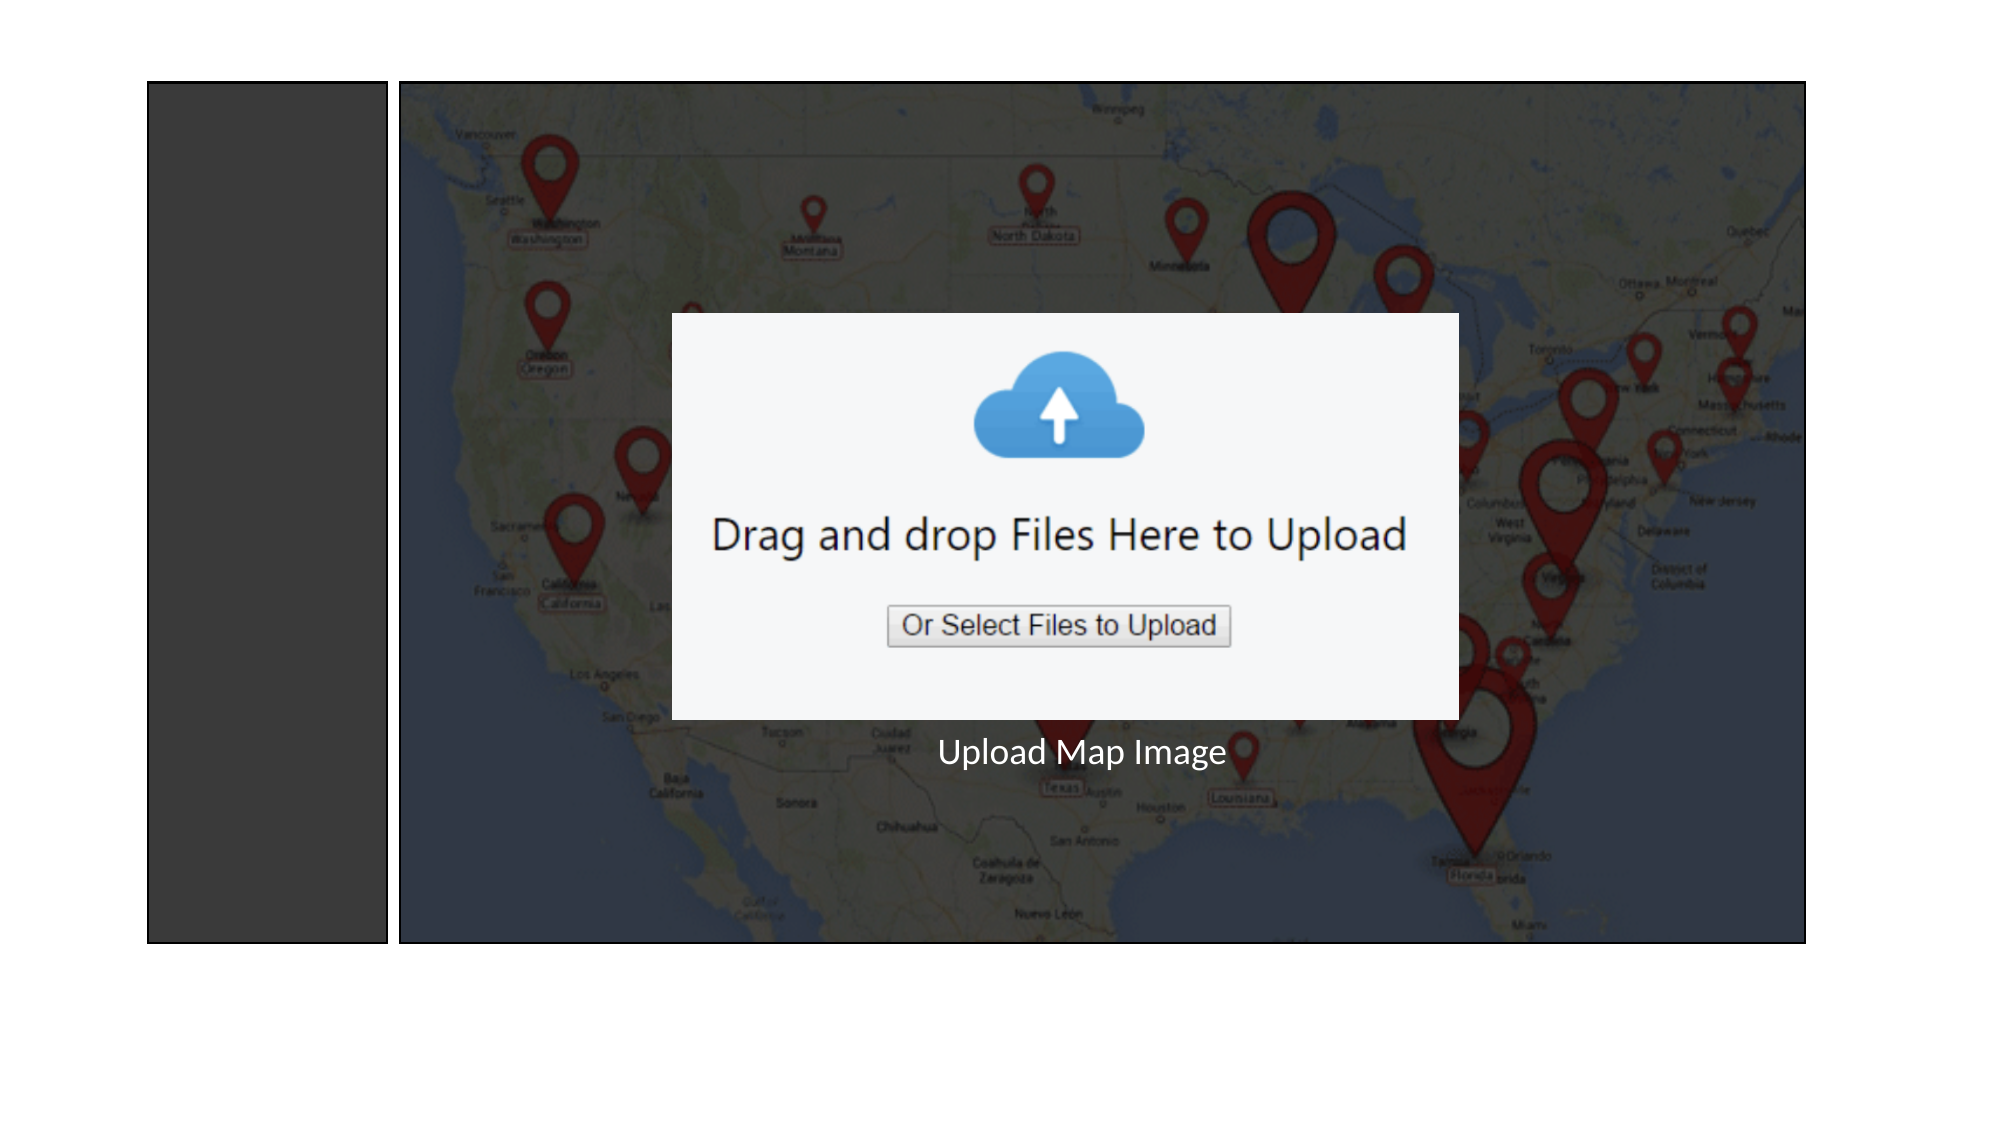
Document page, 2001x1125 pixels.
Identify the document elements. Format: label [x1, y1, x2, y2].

text_box [147, 81, 388, 944]
picture [400, 82, 1805, 944]
